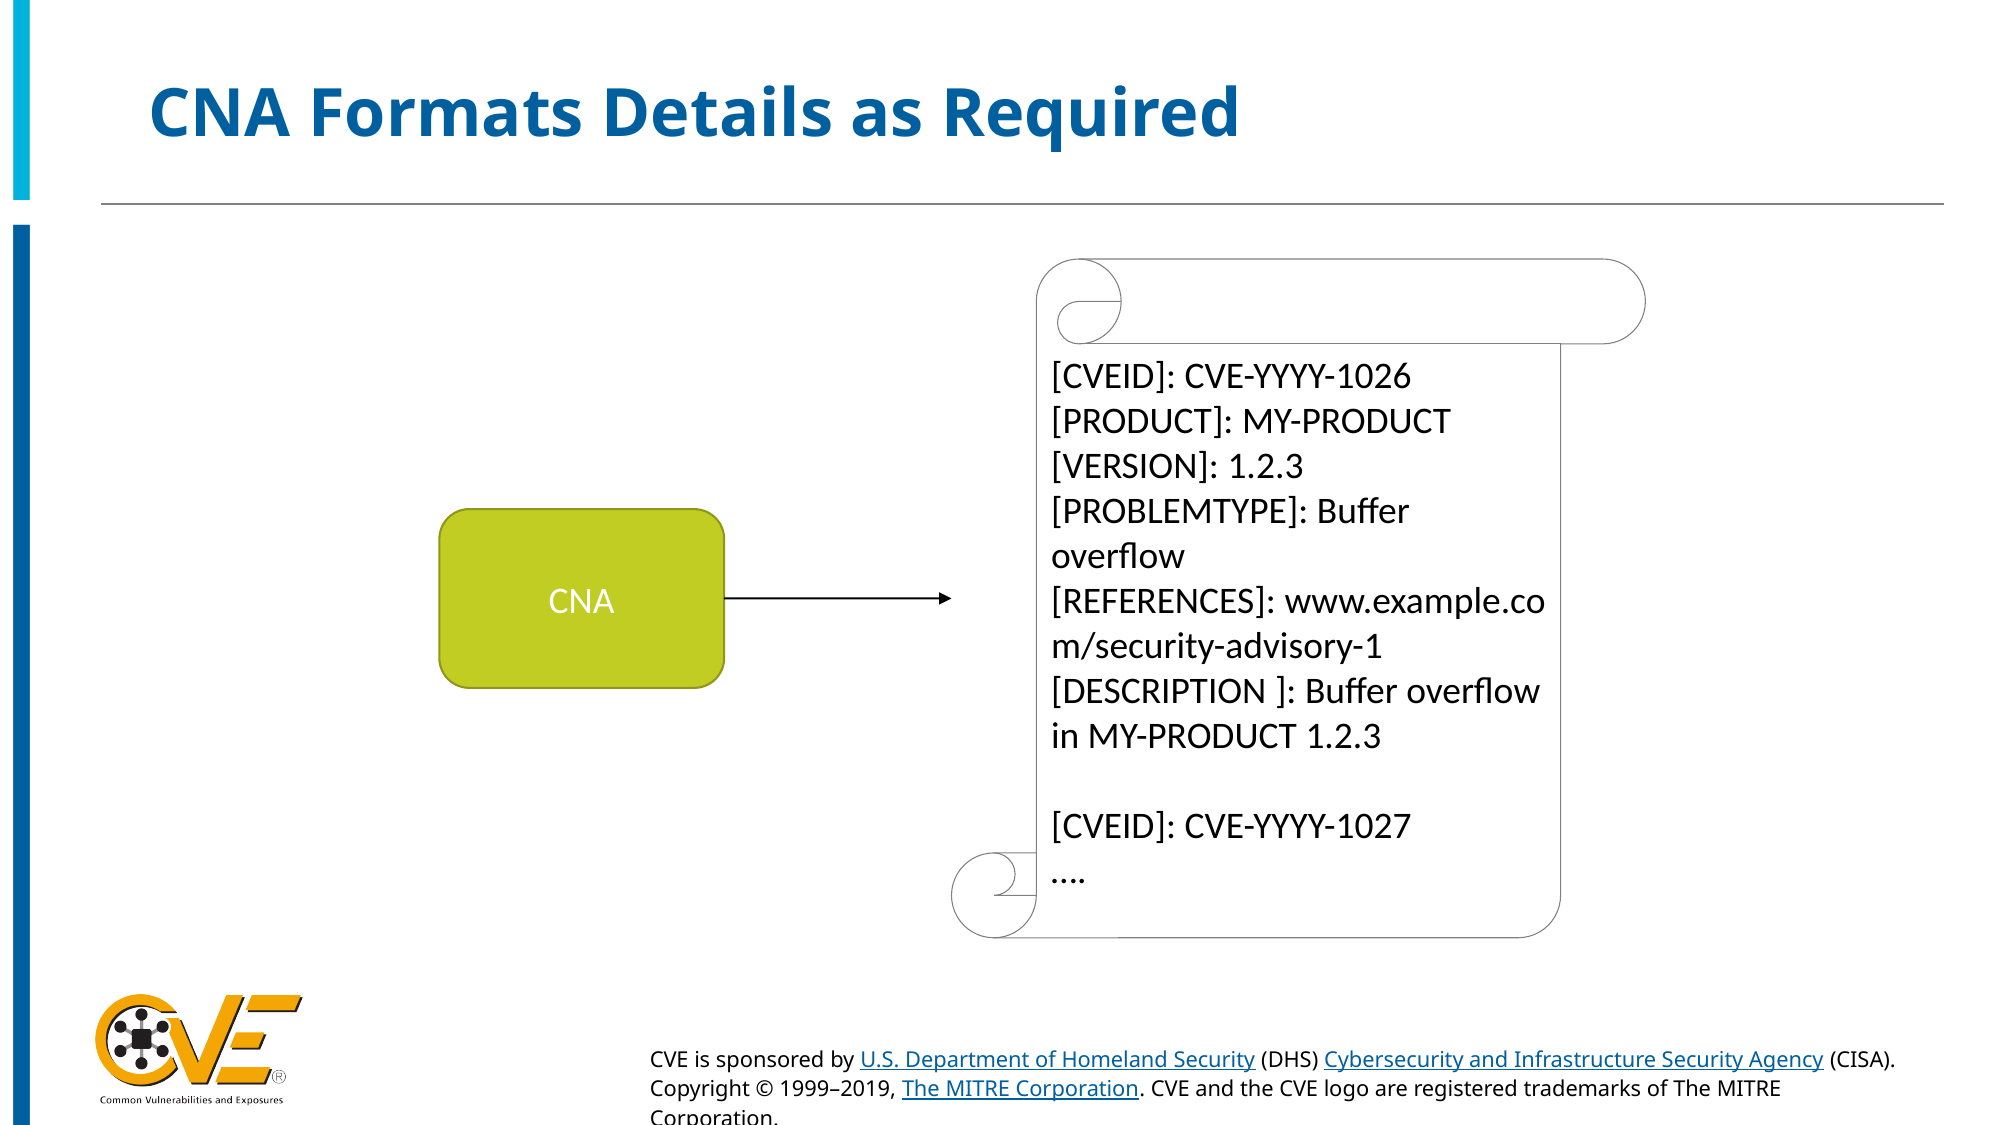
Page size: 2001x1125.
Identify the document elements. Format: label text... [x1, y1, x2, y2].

picture [95, 994, 303, 1106]
text_box [CVEID]: CVE-YYYY-1026 [PRODUCT]: MY-PRODUCT [VERSION]: 1.2.3 [PROBLEMTYPE]: Buffer overflow [REFERENCES]: www.example.com/security-advisory-1 [DESCRIPTION ]: Buffer overflow in MY-PRODUCT 1.2.3 [CVEID]: CVE-YYYY-1027 …. [950, 257, 1647, 939]
text_box CNA [438, 508, 726, 689]
title CNA Formats Details as Required [133, 45, 1664, 188]
